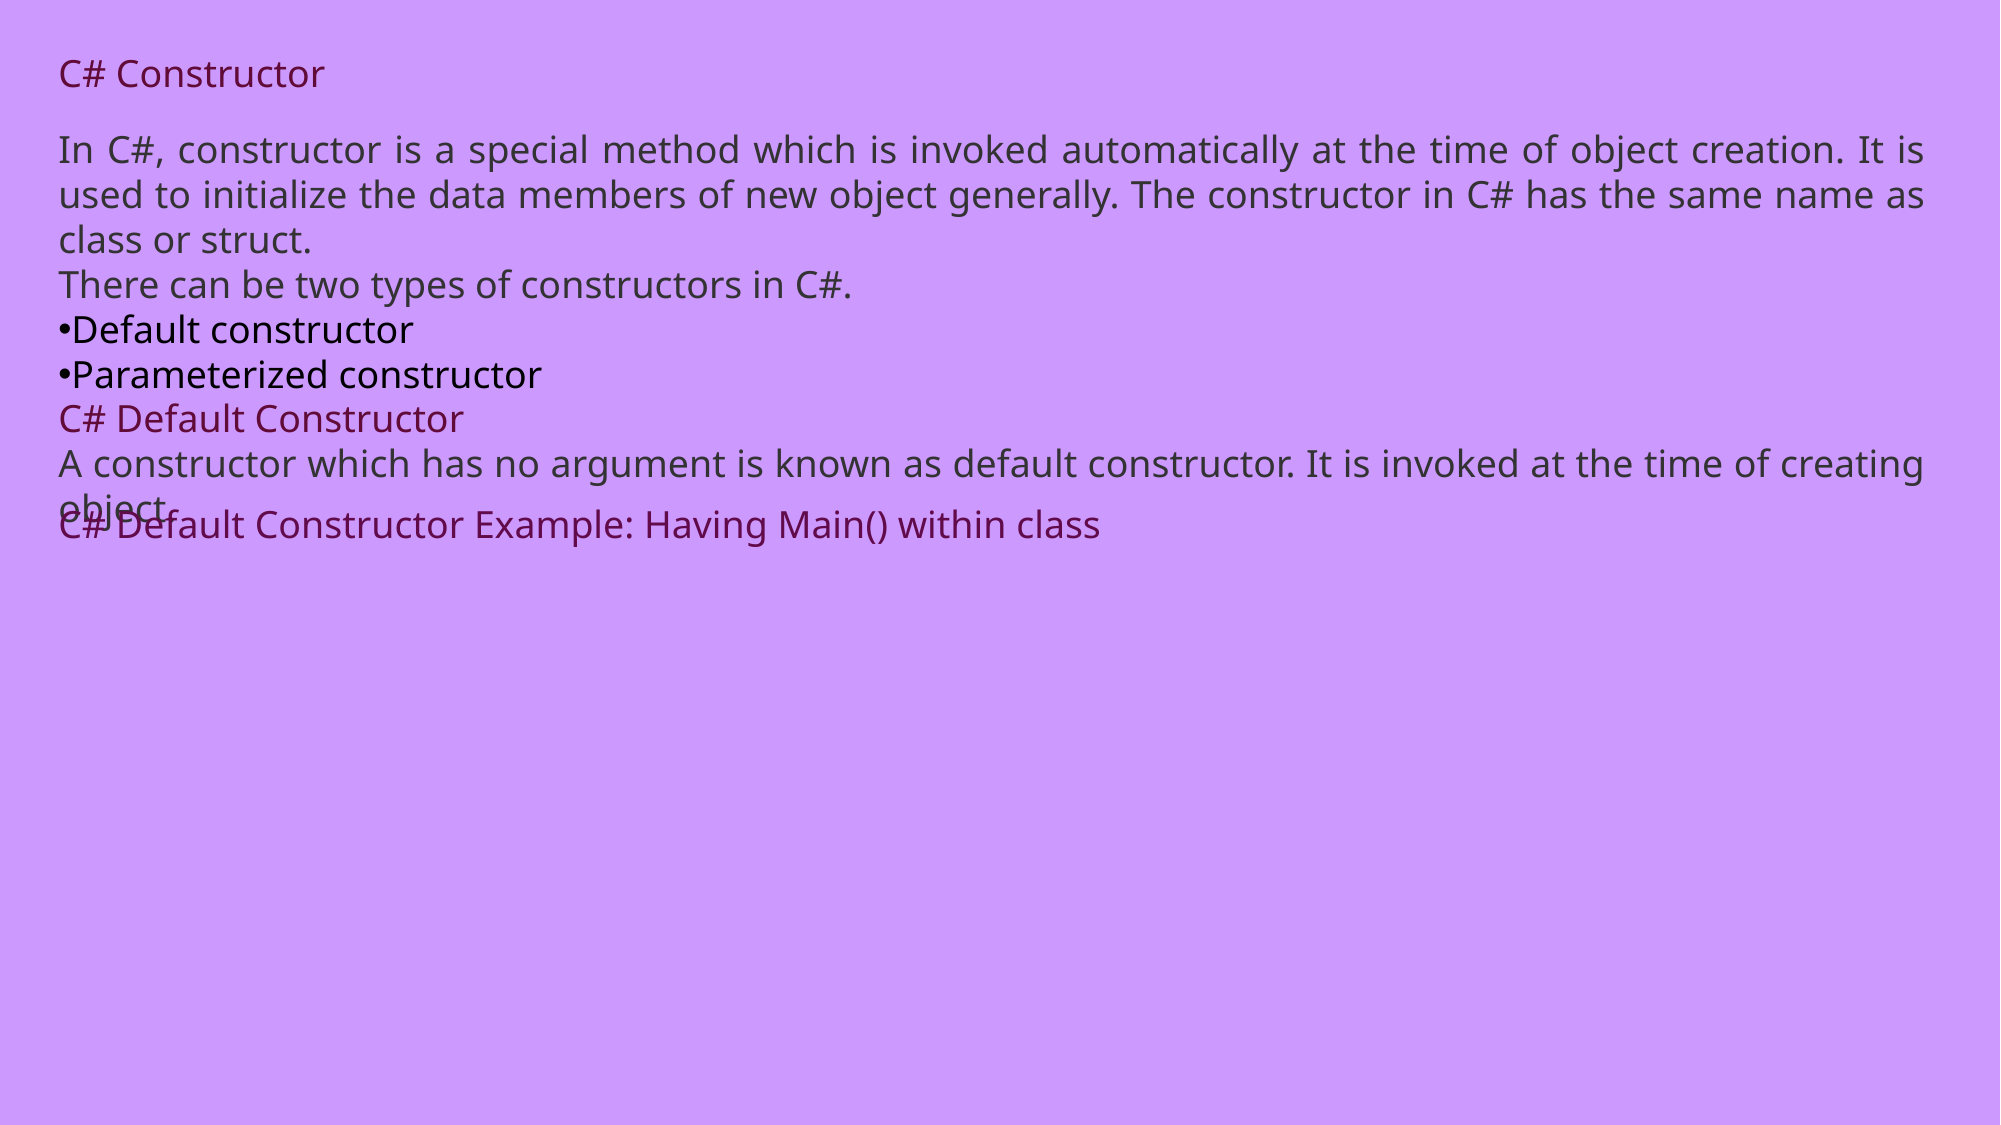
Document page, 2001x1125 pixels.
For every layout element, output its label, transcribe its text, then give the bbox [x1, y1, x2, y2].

text_box C# Constructor [43, 43, 1044, 118]
text_box C# Default Constructor A constructor which has no argument is known as default constructor. It is invoked at the time of creating object. [43, 387, 1942, 538]
text_box C# Default Constructor Example: Having Main() within class [43, 493, 1568, 644]
text_box In C#, constructor is a special method which is invoked automatically at the time of object creation. It is used to initialize the data members of new object generally. The constructor in C# has the same name as class or struct. There can be two types of constructors in C#. Default constructor Parameterized constructor [43, 118, 1942, 387]
